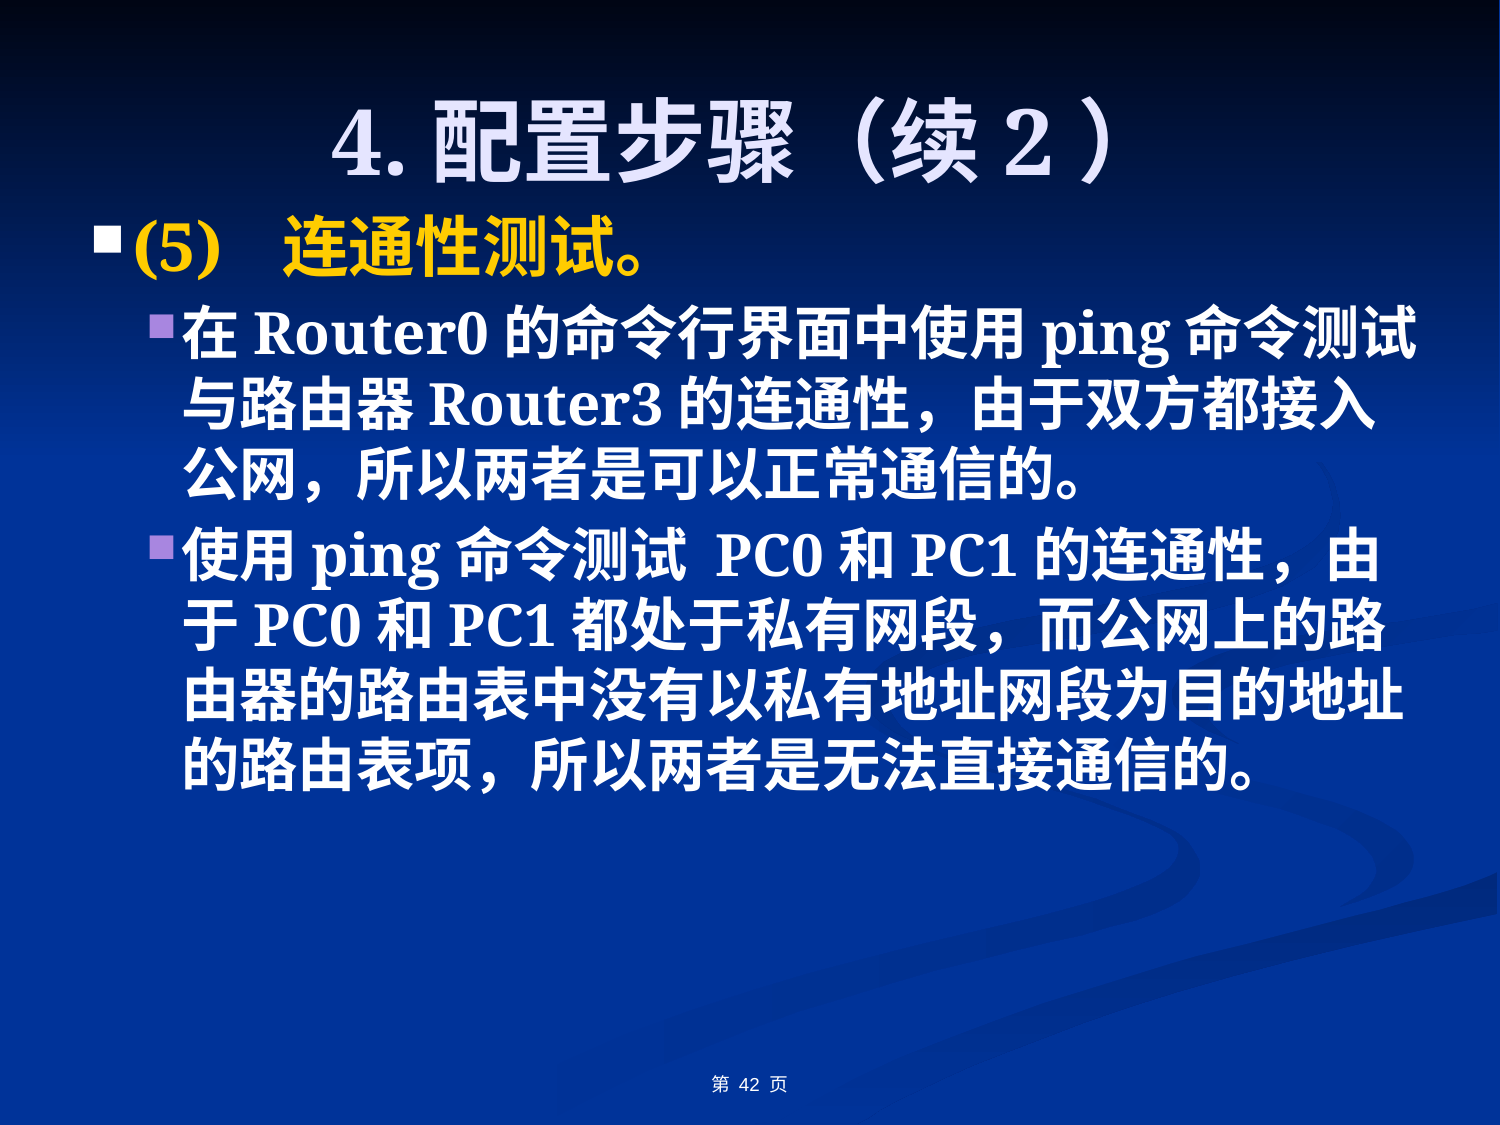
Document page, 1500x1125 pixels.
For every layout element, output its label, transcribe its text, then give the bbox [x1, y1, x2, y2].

title 4.配置步骤（续2） [75, 45, 1425, 197]
footer 第 42 页 [512, 1025, 988, 1104]
list (5) 连通性测试。 在Router0的命令行界面中使用ping命令测试与路由器Router3的连通性，由于双方都接入公网，所以两者是可以正常通信的。 使用ping命令测试 PC0和PC1的连通性，由于PC0和PC1都处于私有网段，而公网上的路由器的路由表中没有以私有地址网段为目的地址的路由表项，所以两者是无法直接通信的。 [75, 197, 1443, 940]
